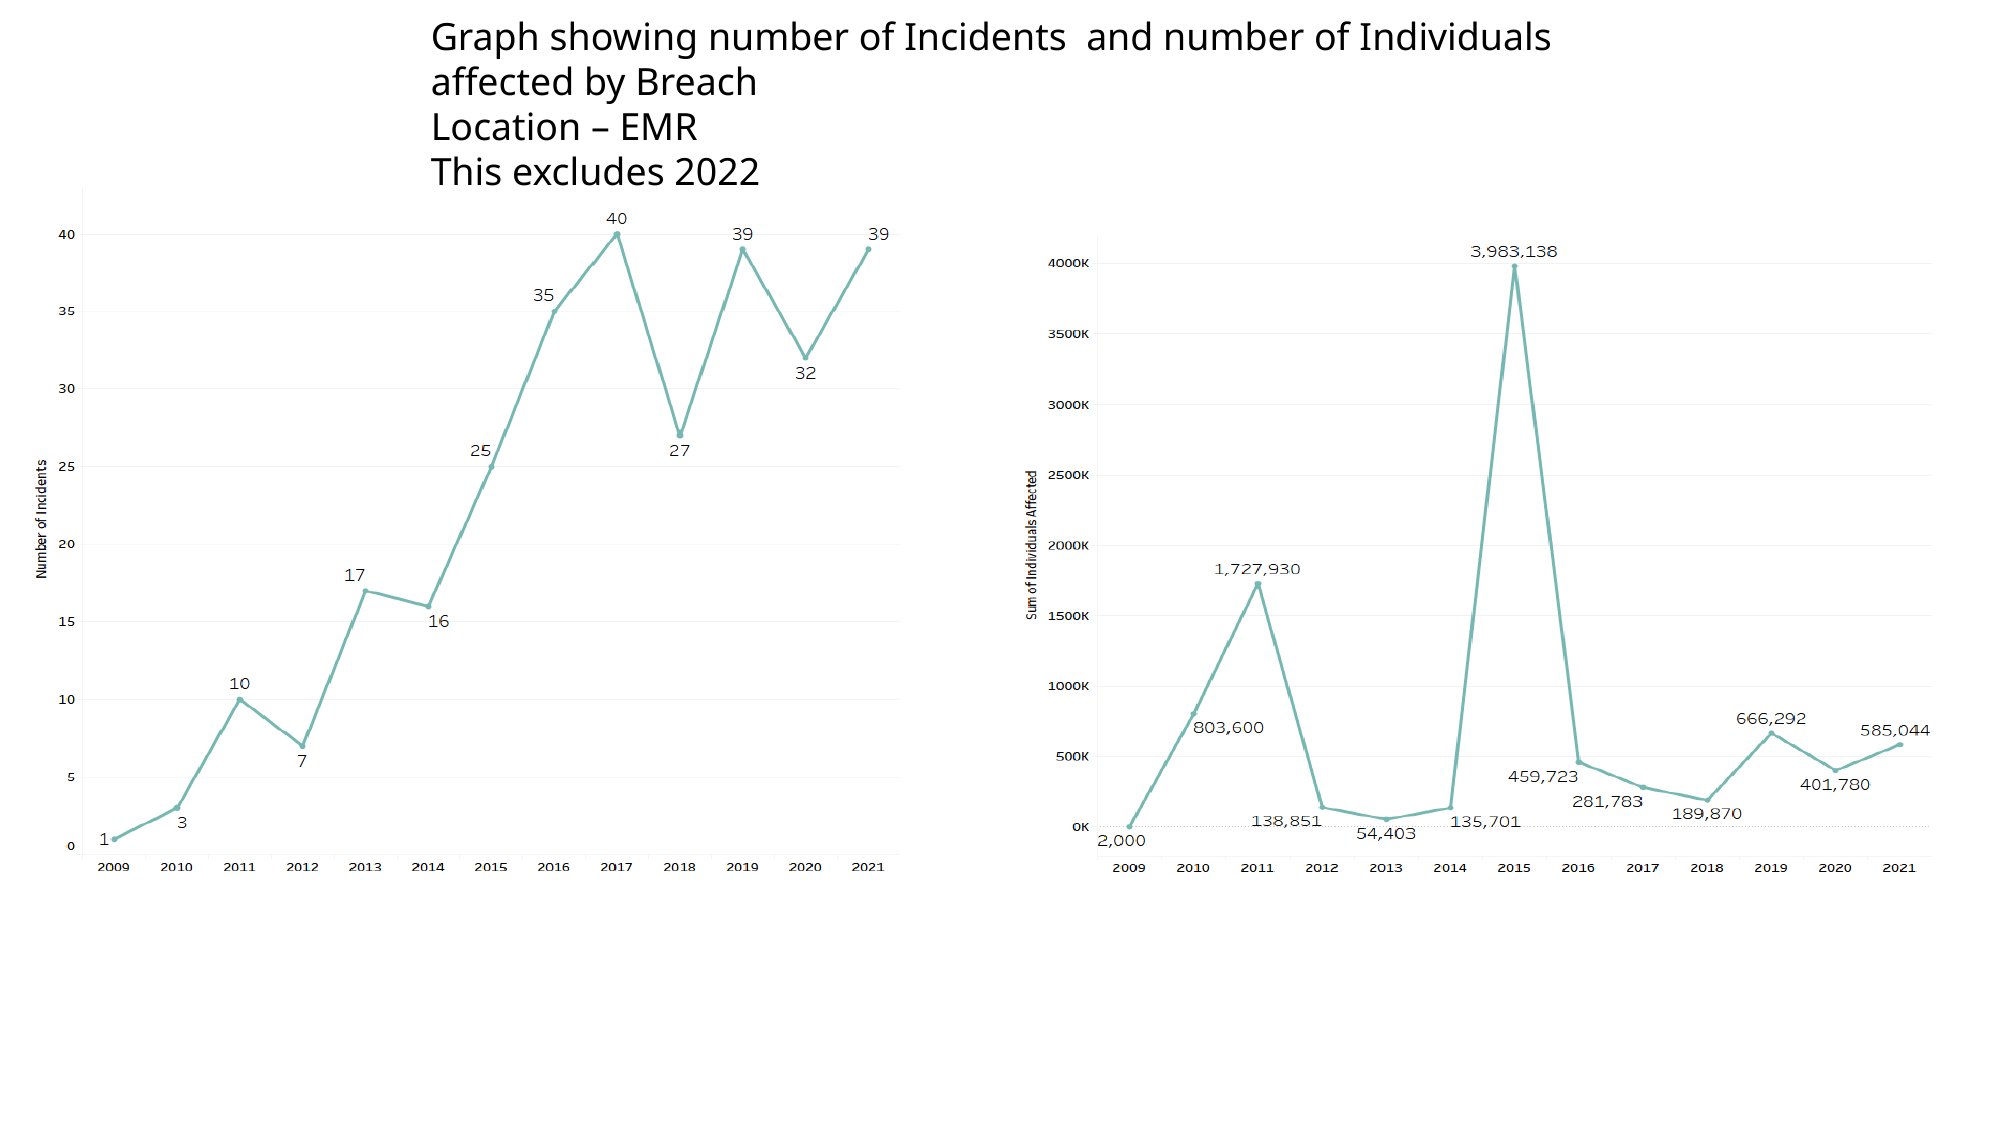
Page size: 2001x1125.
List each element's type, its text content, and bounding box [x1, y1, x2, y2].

picture [1014, 232, 1932, 876]
text_box Graph showing number of Incidents and number of Individuals affected by Breach Location – EMR This excludes 2022 [416, 5, 1644, 201]
picture [24, 175, 900, 876]
